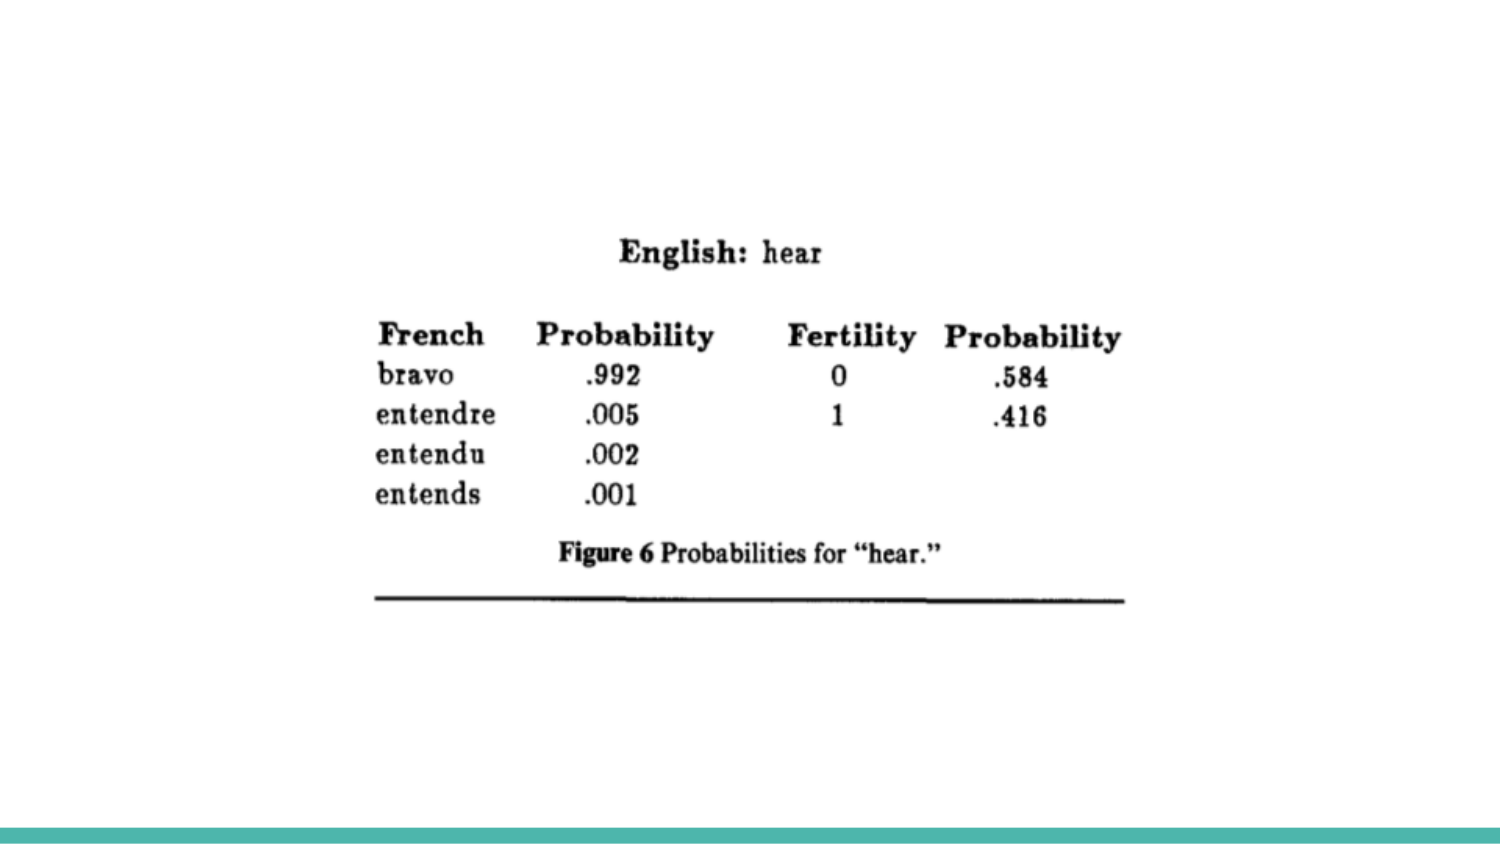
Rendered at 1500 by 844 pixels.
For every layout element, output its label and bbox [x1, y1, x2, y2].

picture [356, 211, 1144, 633]
